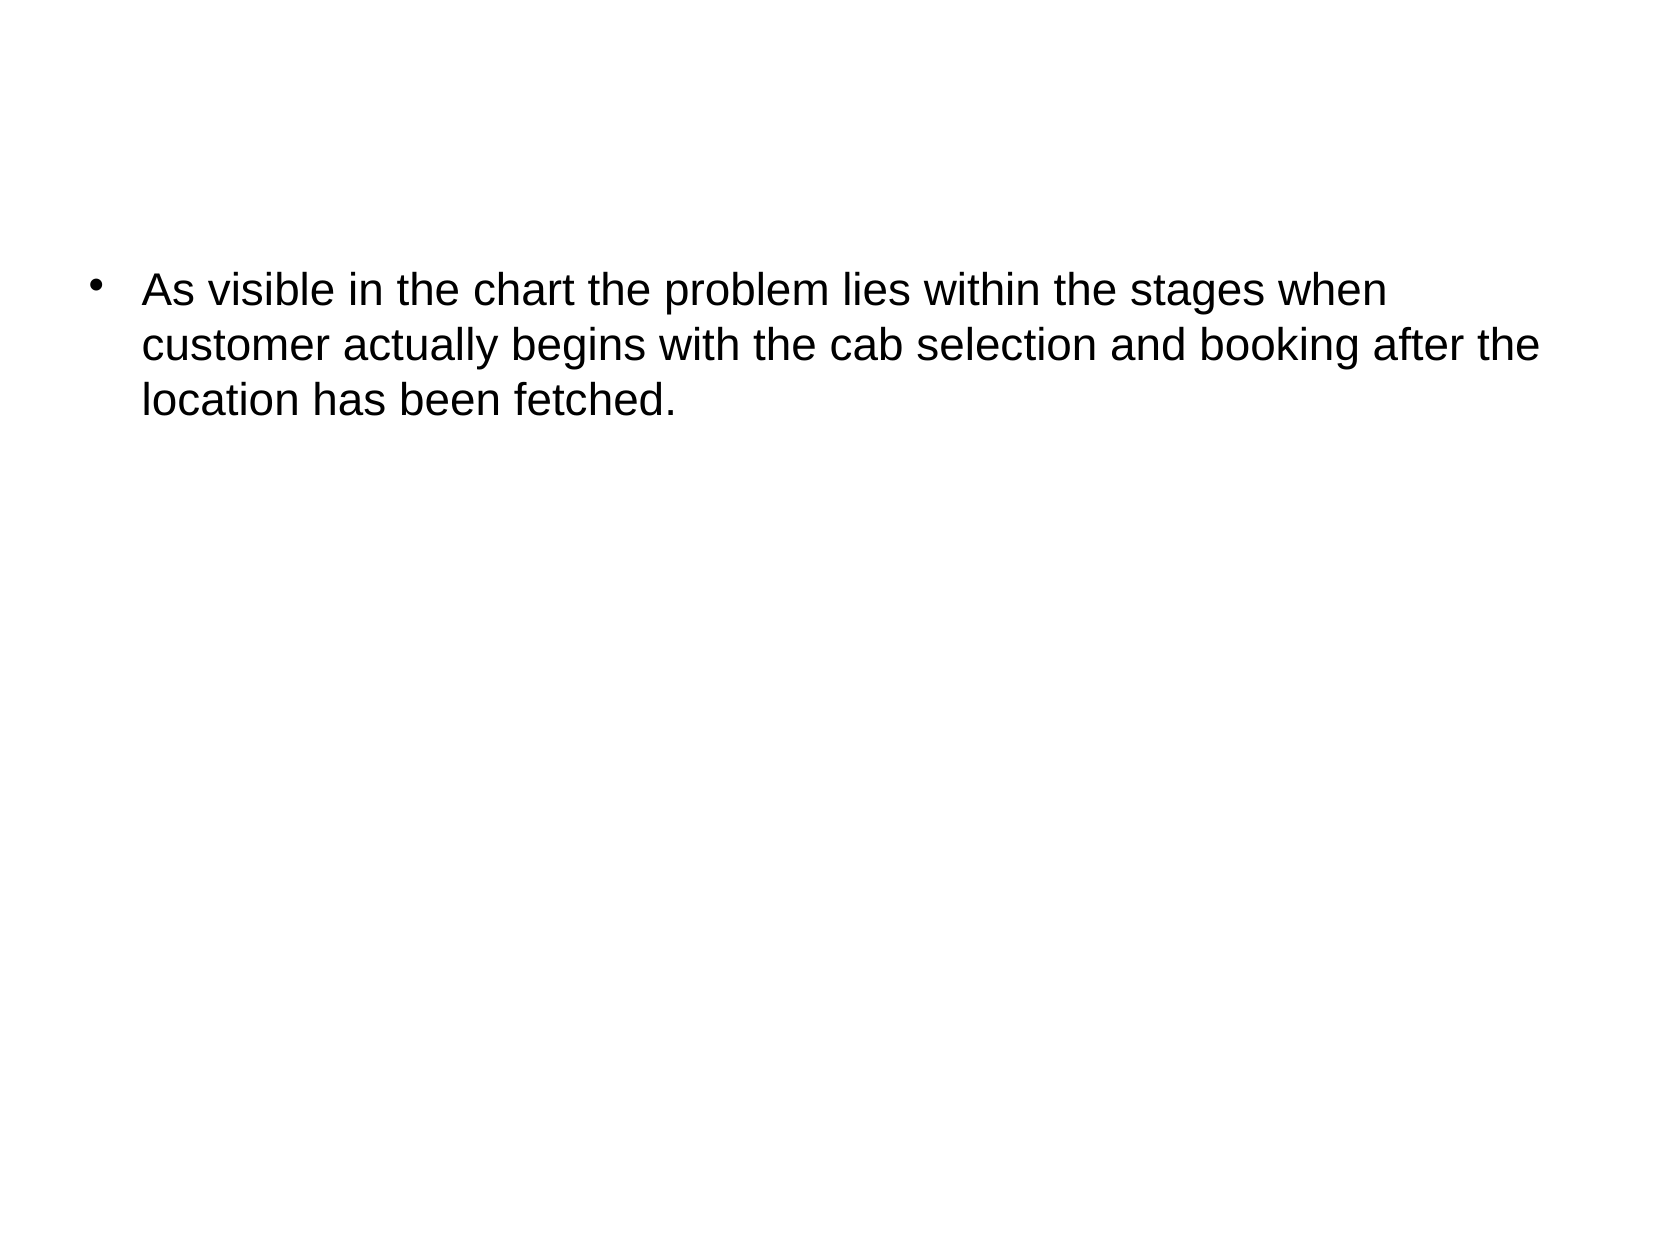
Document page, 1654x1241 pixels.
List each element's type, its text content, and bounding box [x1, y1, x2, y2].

text_box As visible in the chart the problem lies within the stages when customer actually begins with the cab selection and booking after the location has been fetched. [70, 259, 1559, 980]
